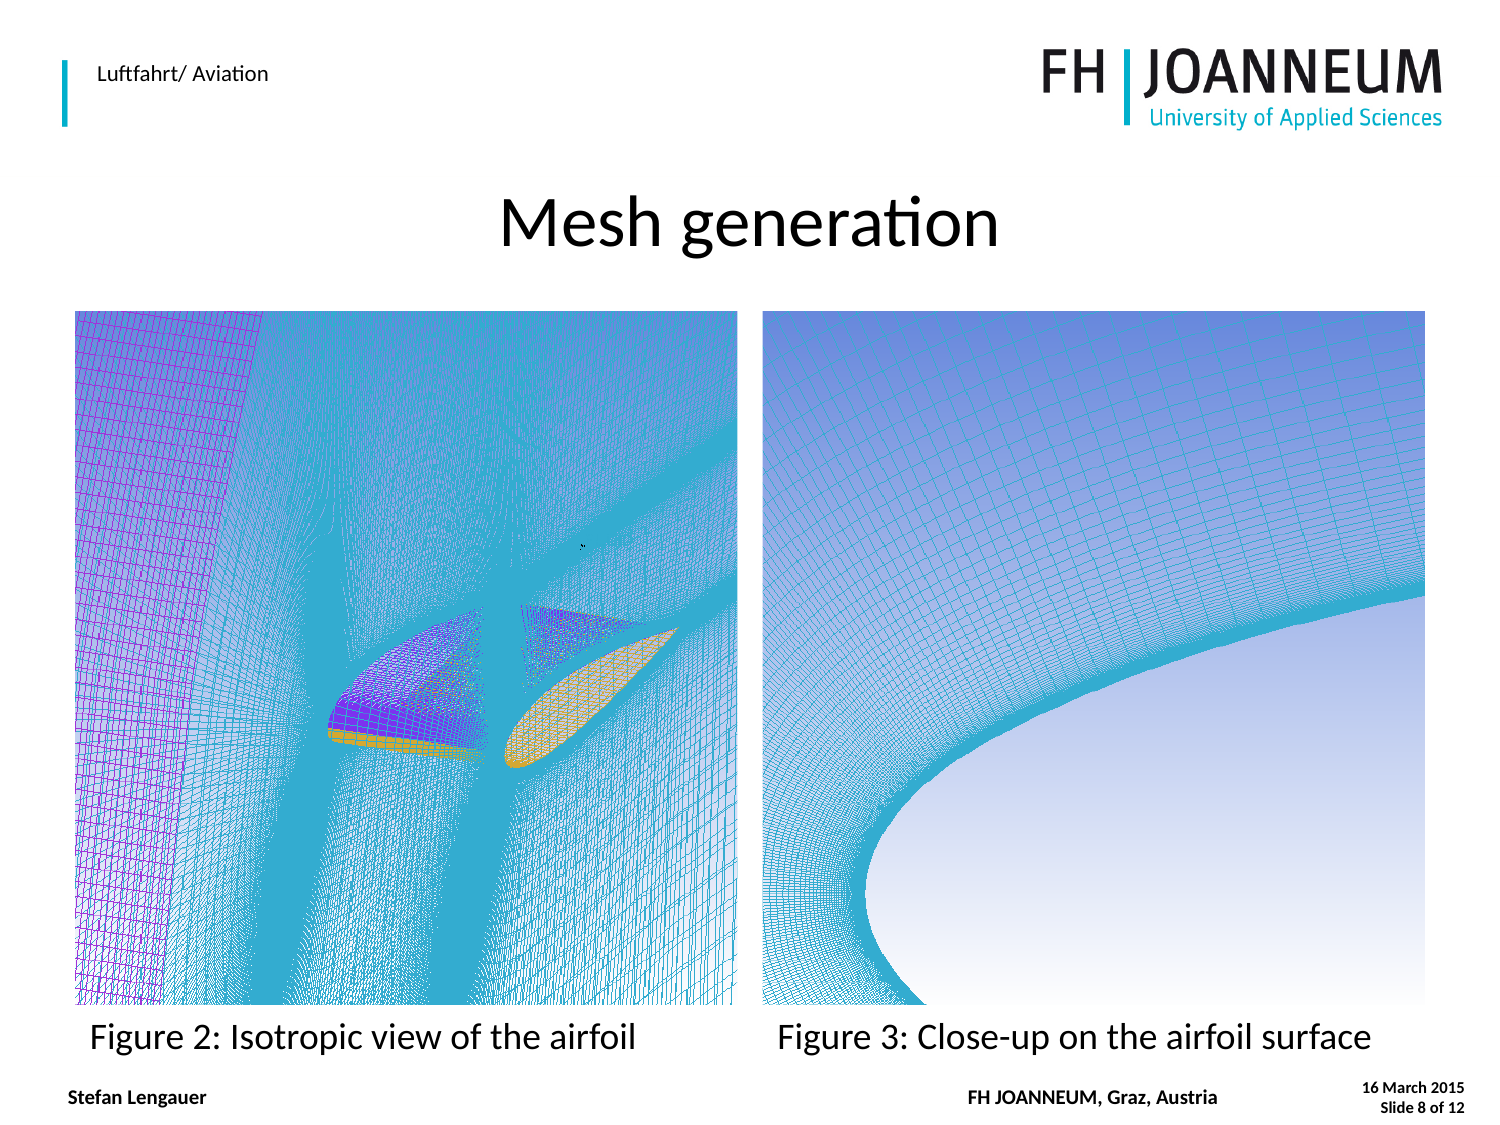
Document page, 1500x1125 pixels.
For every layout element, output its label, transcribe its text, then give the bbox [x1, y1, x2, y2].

text_box Figure 2: Isotropic view of the airfoil [74, 1011, 738, 1065]
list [74, 311, 738, 1006]
picture [0, 0, 1500, 177]
title Mesh generation [75, 123, 1425, 312]
text_box Figure 3: Close-up on the airfoil surface [762, 1004, 1500, 1065]
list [762, 311, 1426, 1006]
